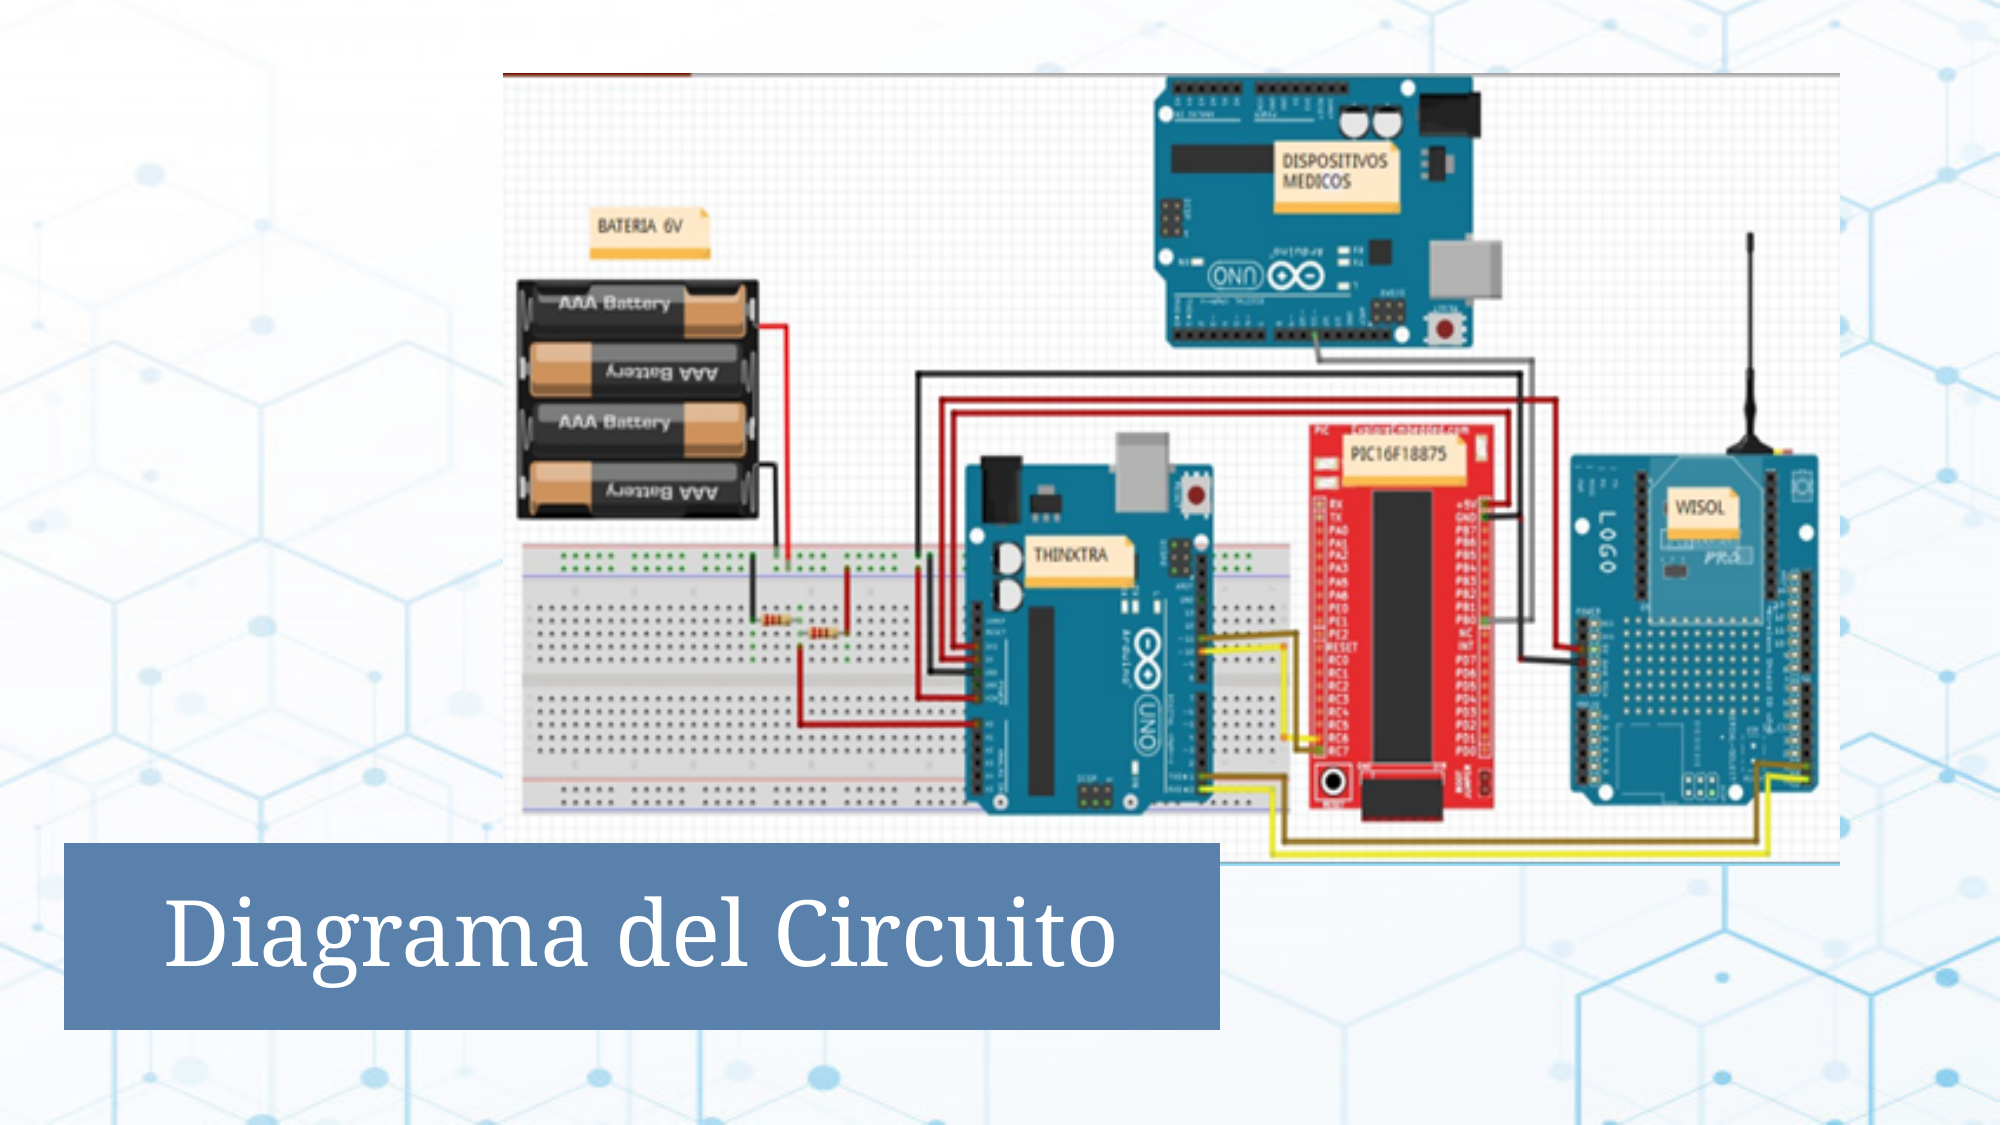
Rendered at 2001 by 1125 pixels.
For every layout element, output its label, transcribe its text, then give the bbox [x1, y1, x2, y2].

text_box Diagrama del Circuito [64, 843, 1220, 1030]
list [503, 73, 1840, 866]
